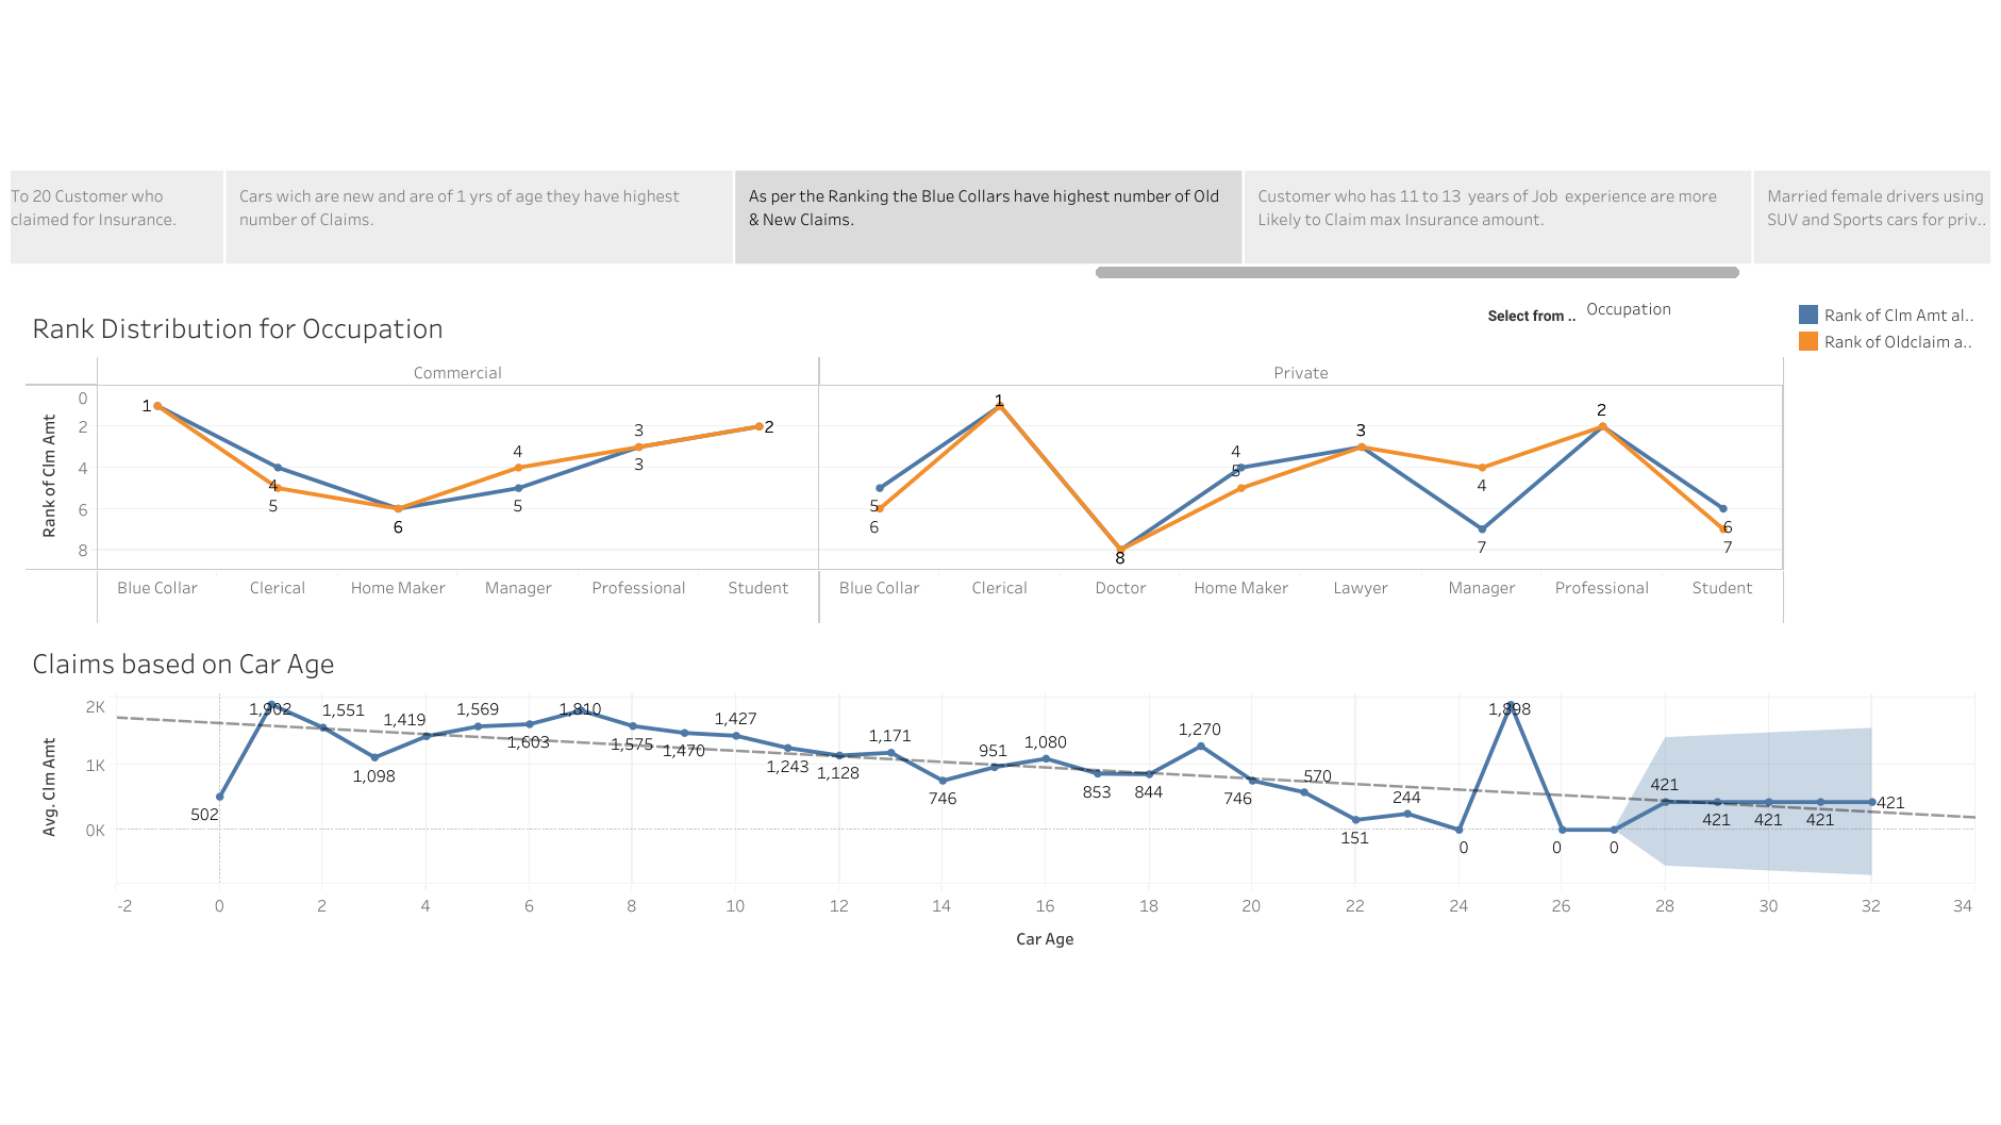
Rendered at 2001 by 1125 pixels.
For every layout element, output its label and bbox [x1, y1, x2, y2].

picture [0, 140, 2000, 985]
